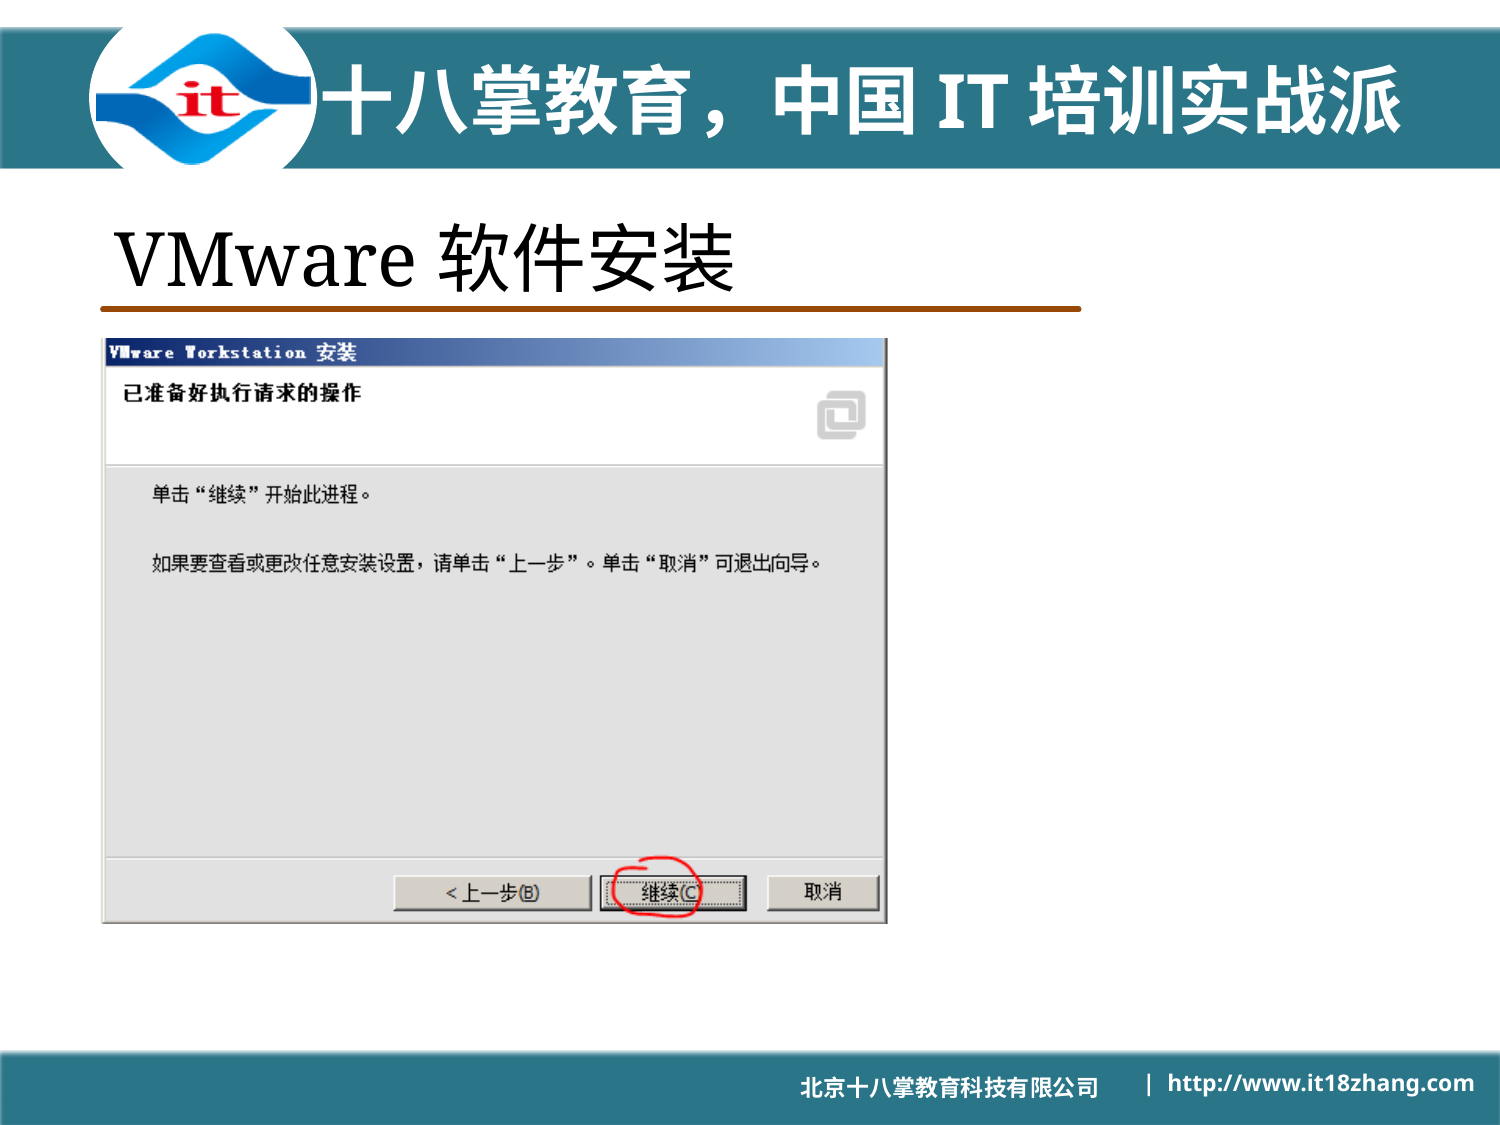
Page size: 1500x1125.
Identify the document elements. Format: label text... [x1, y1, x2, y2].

picture [100, 337, 892, 925]
picture [96, 33, 311, 165]
title VMware软件安装 [100, 204, 1424, 303]
